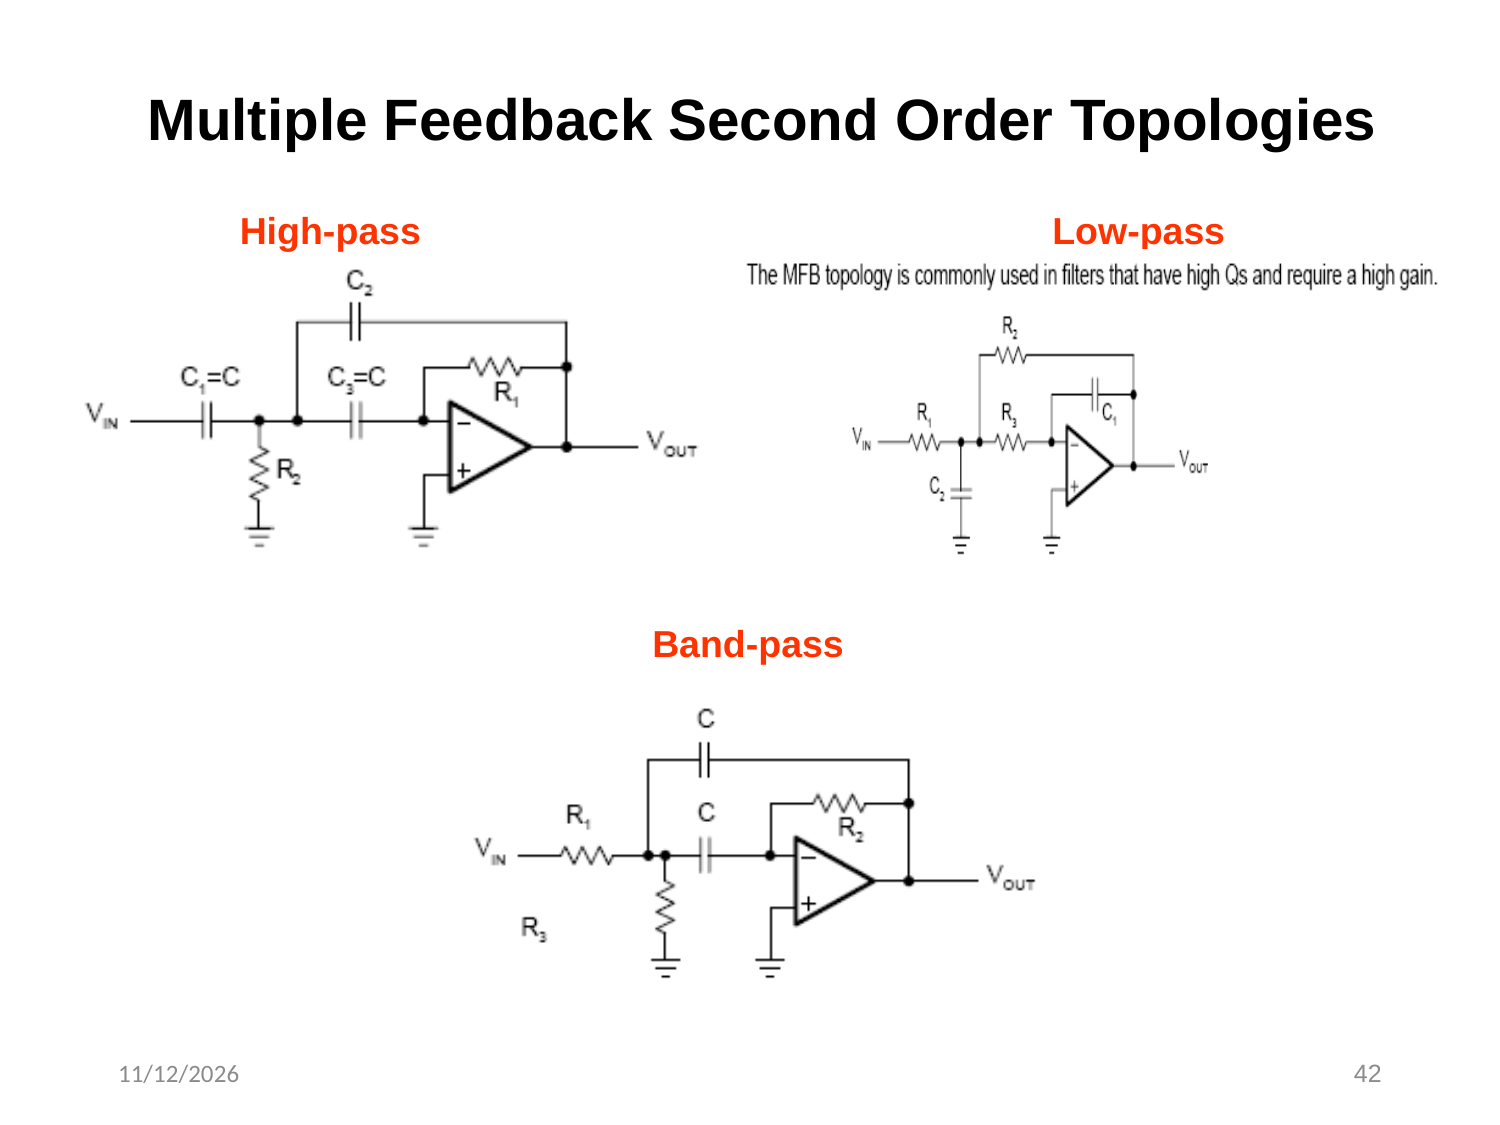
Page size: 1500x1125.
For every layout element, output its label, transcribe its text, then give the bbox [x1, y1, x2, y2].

picture [737, 249, 1450, 573]
slide_number 42 [1059, 1042, 1397, 1103]
text_box High-pass [225, 199, 488, 260]
text_box Band-pass [637, 612, 1038, 673]
text_box Multiple Feedback Second Order Topologies [24, 75, 1500, 160]
picture [437, 699, 1075, 1022]
picture [62, 262, 725, 584]
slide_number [103, 1042, 441, 1103]
text_box Low-pass [1037, 199, 1300, 249]
